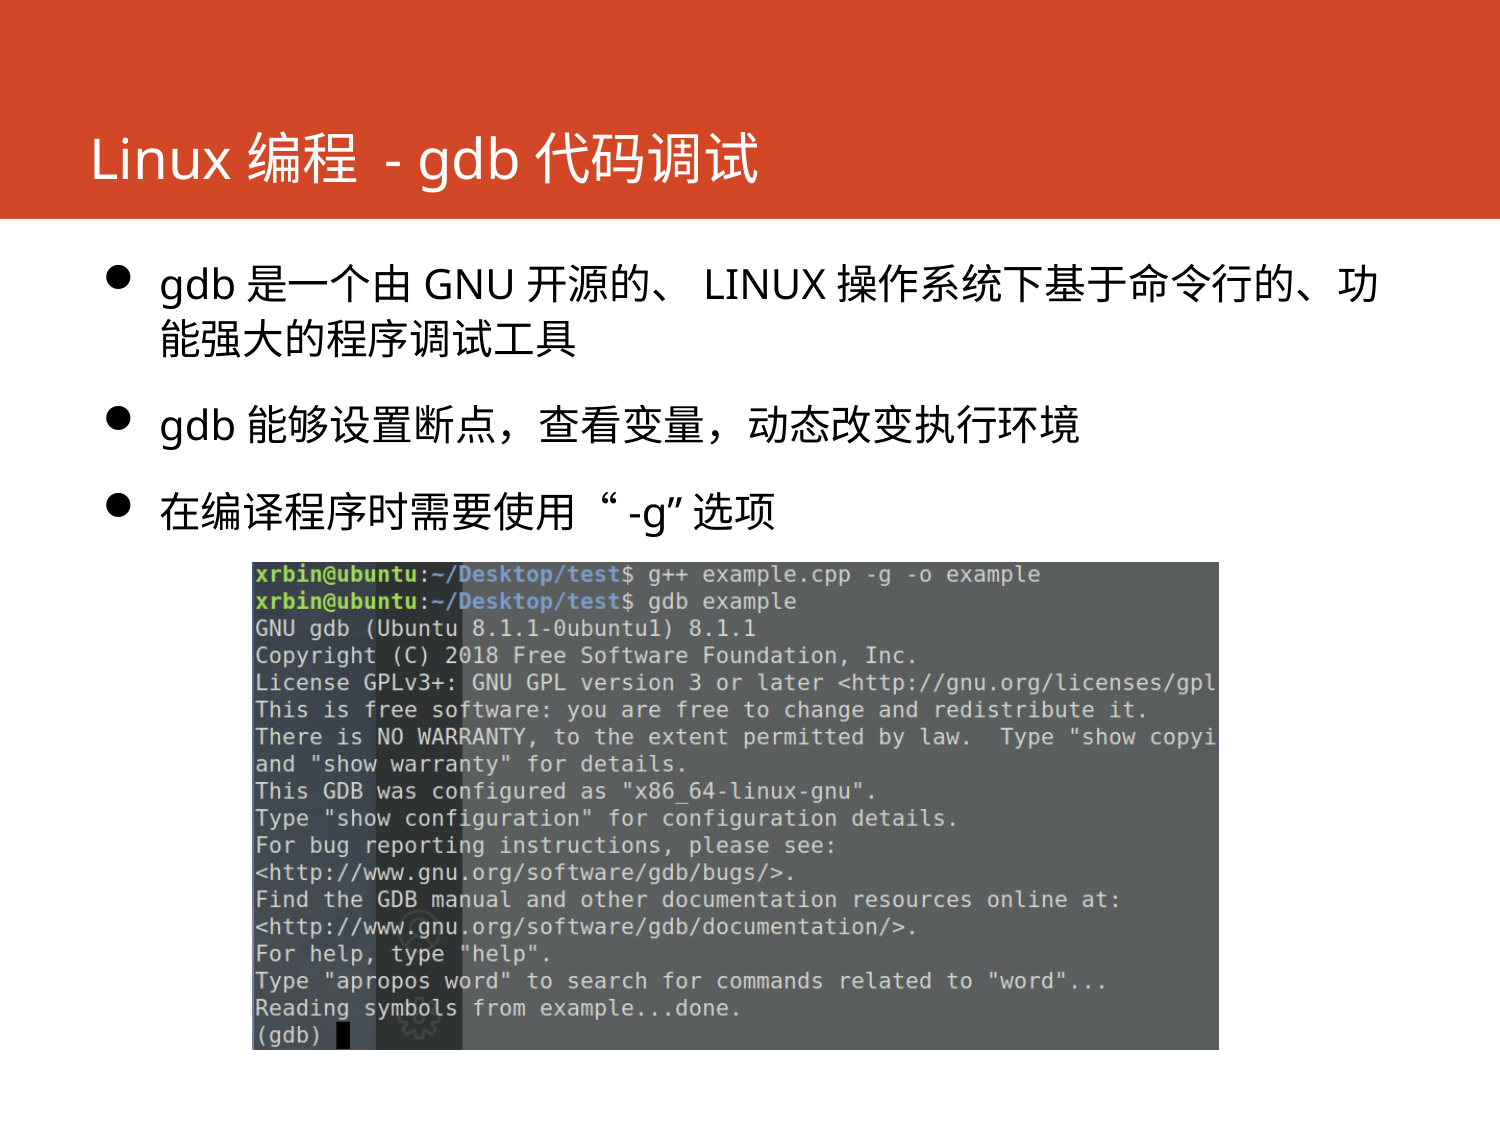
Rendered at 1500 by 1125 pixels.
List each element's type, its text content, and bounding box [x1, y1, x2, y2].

list gdb是一个由GNU开源的、LINUX操作系统下基于命令行的、功能强大的程序调试工具 gdb能够设置断点，查看变量，动态改变执行环境 在编译程序时需要使用“-g”选项 [87, 245, 1397, 1056]
picture [252, 562, 1219, 1050]
title Linux编程 - gdb代码调试 [74, 0, 1397, 199]
